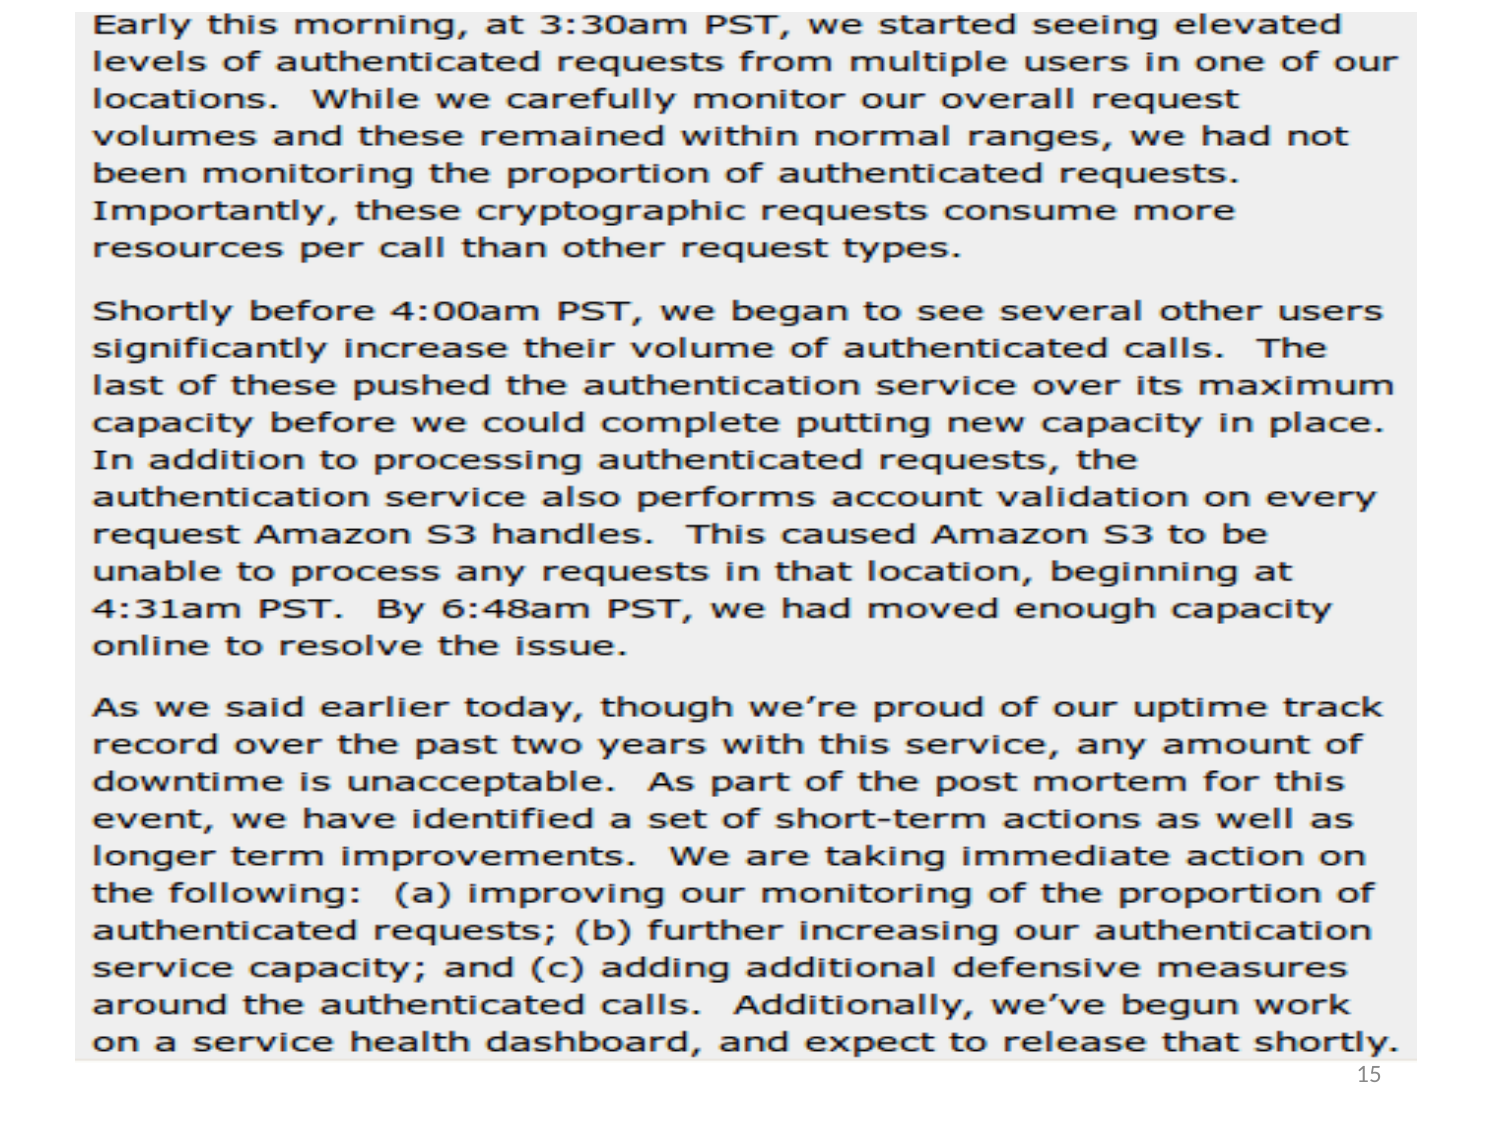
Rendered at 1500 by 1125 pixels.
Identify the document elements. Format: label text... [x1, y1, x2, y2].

slide_number 15 [1059, 1063, 1397, 1103]
picture [74, 12, 1417, 1063]
